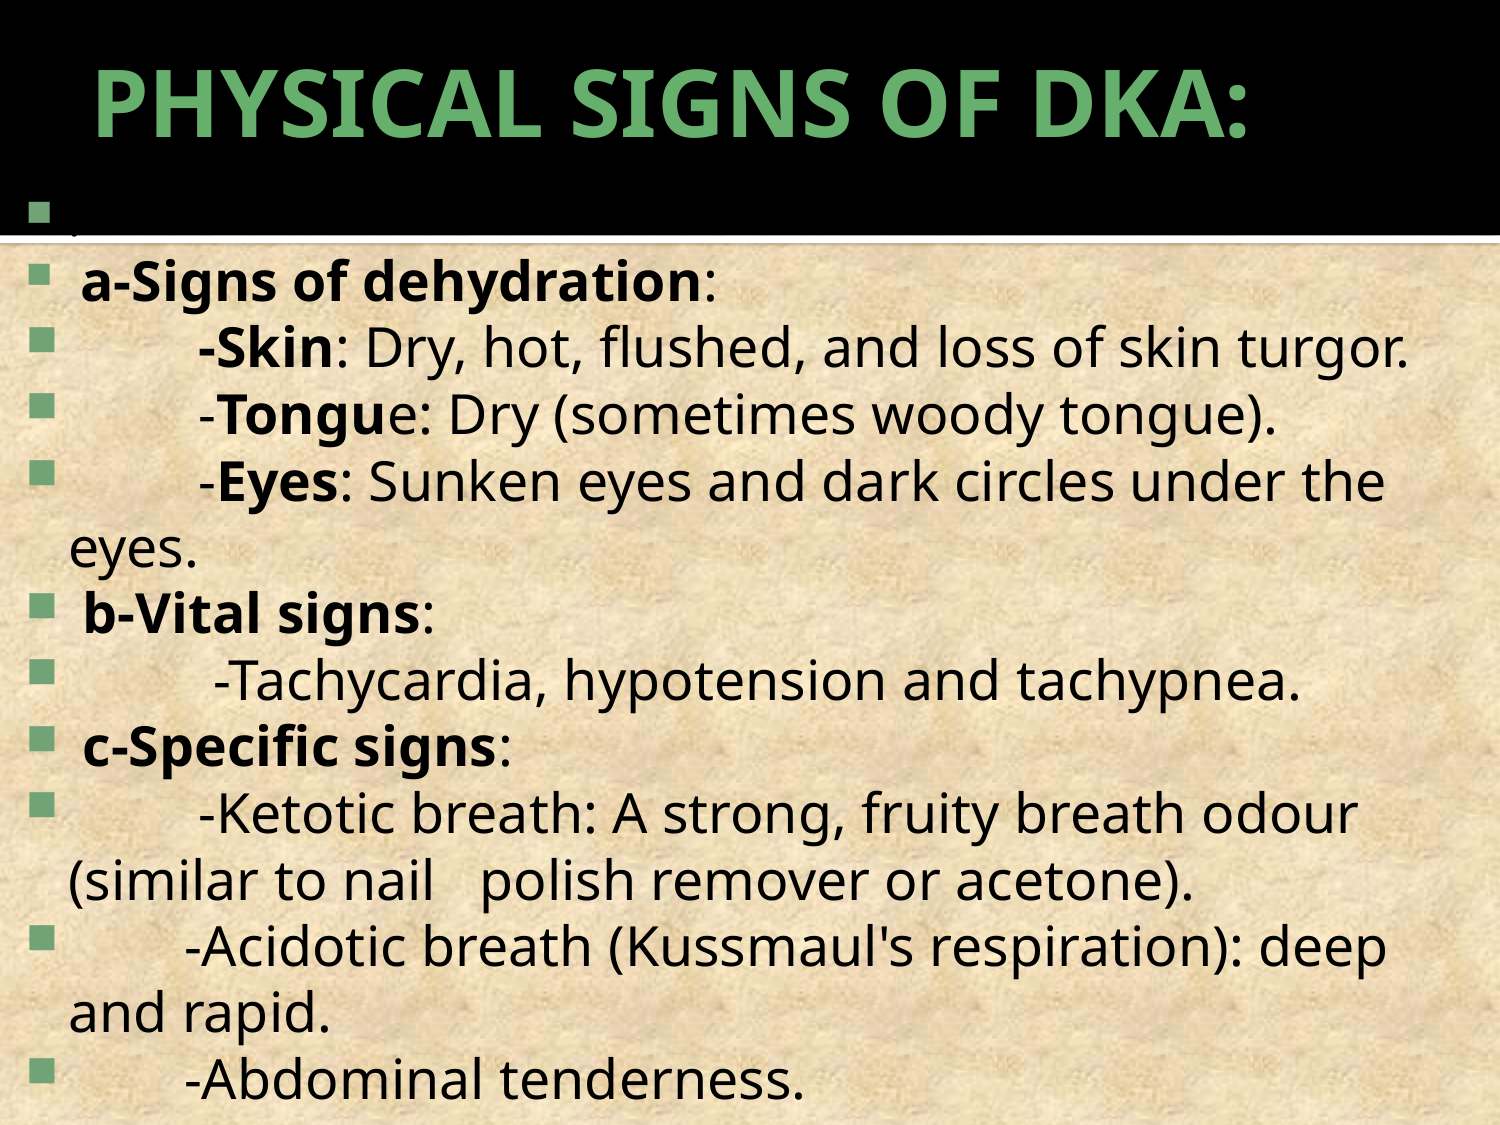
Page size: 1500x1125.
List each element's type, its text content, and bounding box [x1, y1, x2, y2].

title PHYSICAL SIGNS OF DKA: [75, 25, 1425, 174]
list . a-Signs of dehydration: -Skin: Dry, hot, flushed, and loss of skin turgor. -Tongue: Dry (sometimes woody tongue). -Eyes: Sunken eyes and dark circles under the eyes. b-Vital signs: -Tachycardia, hypotension and tachypnea. c-Specific signs: -Ketotic breath: A strong, fruity breath odour (similar to nail polish remover or acetone). -Acidotic breath (Kussmaul's respiration): deep and rapid. -Abdominal tenderness. [0, 174, 1500, 1125]
